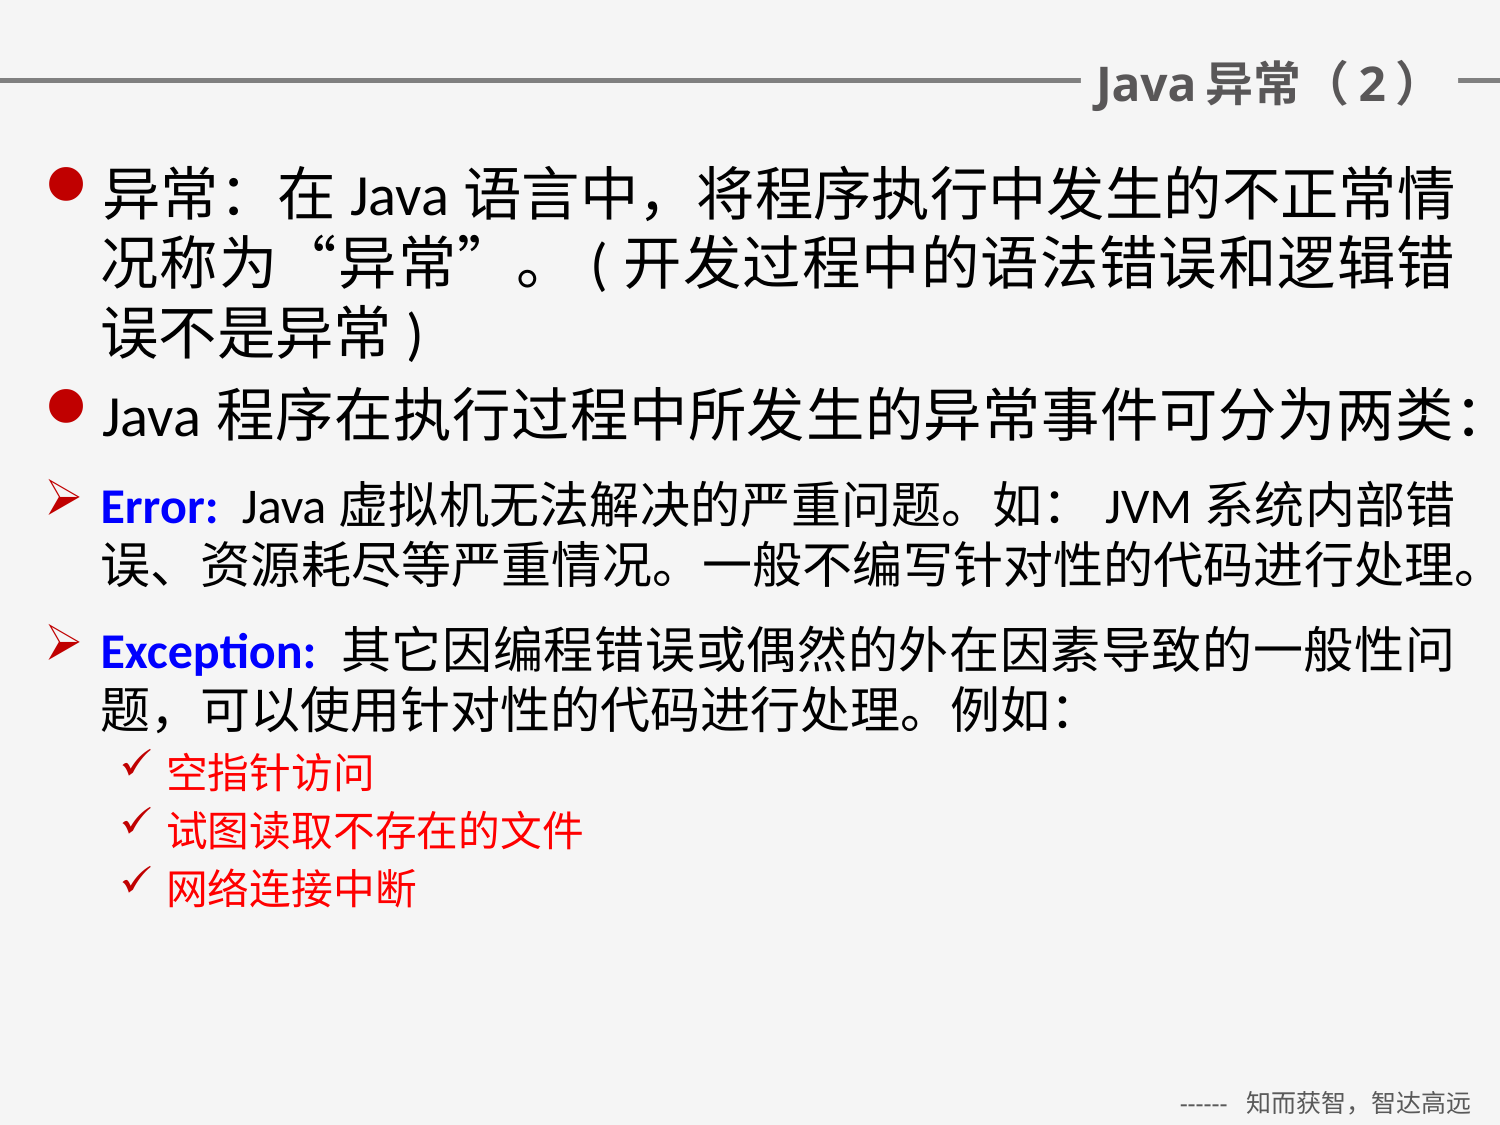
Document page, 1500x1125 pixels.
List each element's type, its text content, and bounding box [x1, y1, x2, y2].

title Java异常（2） [1080, 39, 1459, 125]
list 异常：在Java语言中，将程序执行中发生的不正常情况称为“异常”。(开发过程中的语法错误和逻辑错误不是异常) Java程序在执行过程中所发生的异常事件可分为两类： Error: Java虚拟机无法解决的严重问题。如：JVM系统内部错误、资源耗尽等严重情况。一般不编写针对性的代码进行处理。 Exception: 其它因编程错误或偶然的外在因素导致的一般性问题，可以使用针对性的代码进行处理。例如： 空指针访问 试图读取不存在的文件 网络连接中断 [29, 149, 1471, 976]
